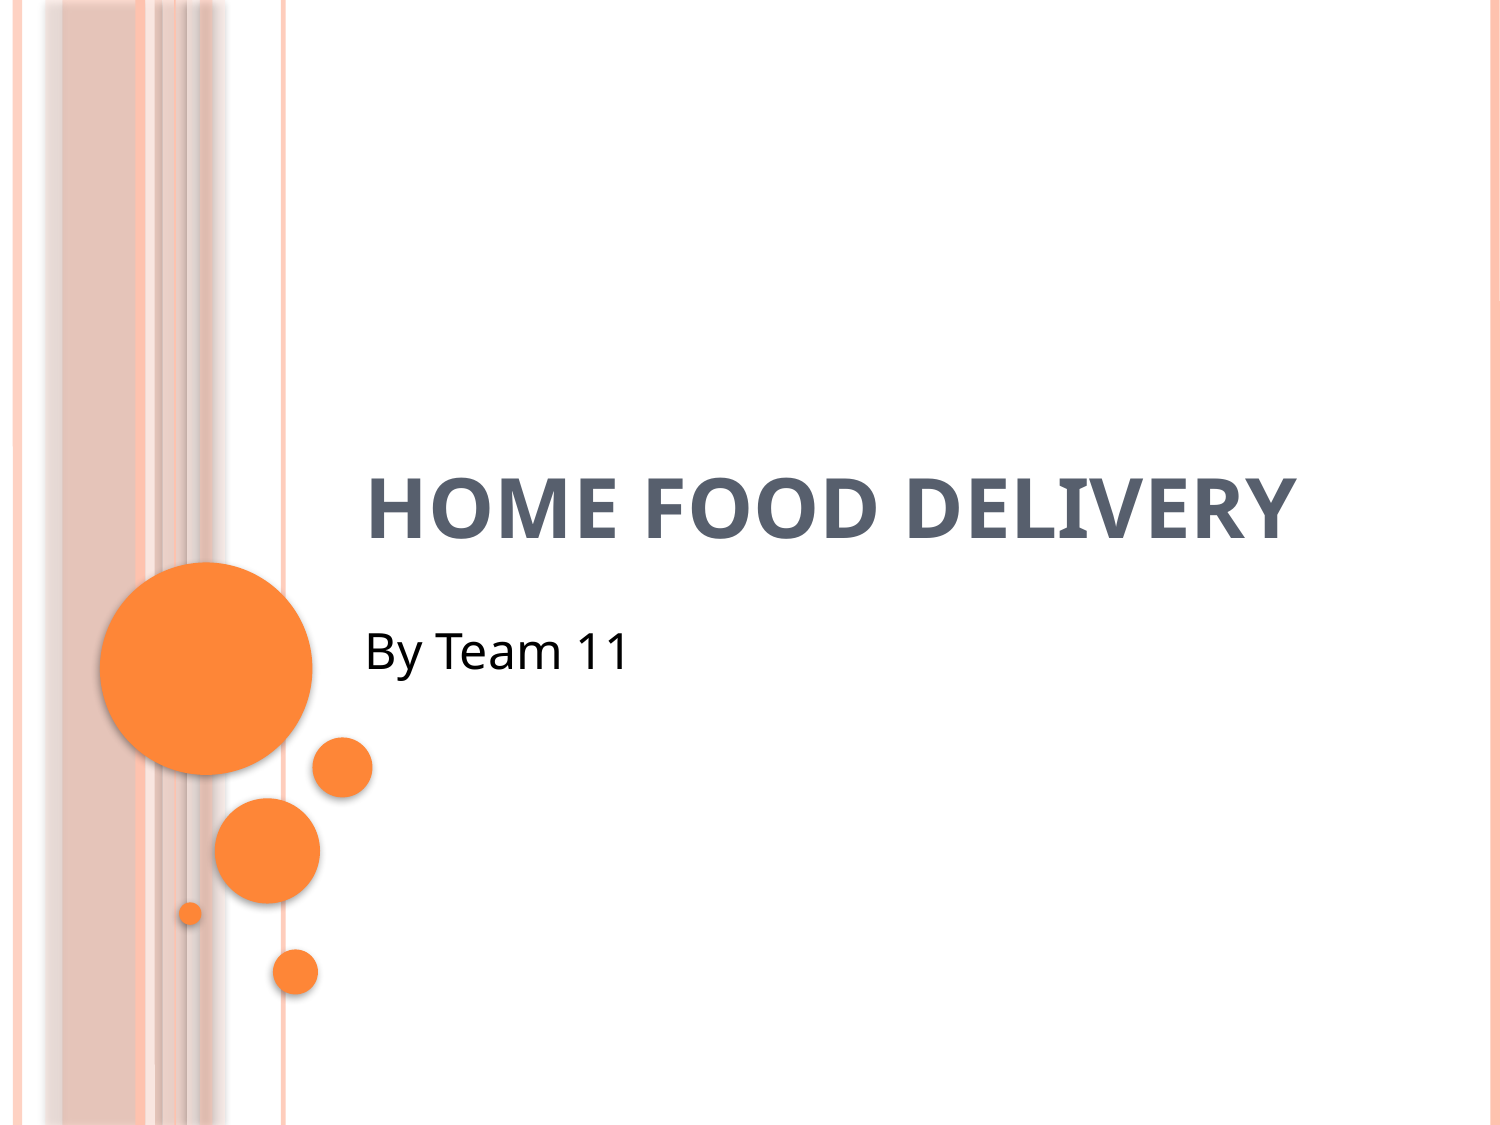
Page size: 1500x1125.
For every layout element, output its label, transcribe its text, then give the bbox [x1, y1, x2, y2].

title Home food delivery [350, 224, 1388, 563]
text_box By Team 11 [349, 612, 963, 688]
